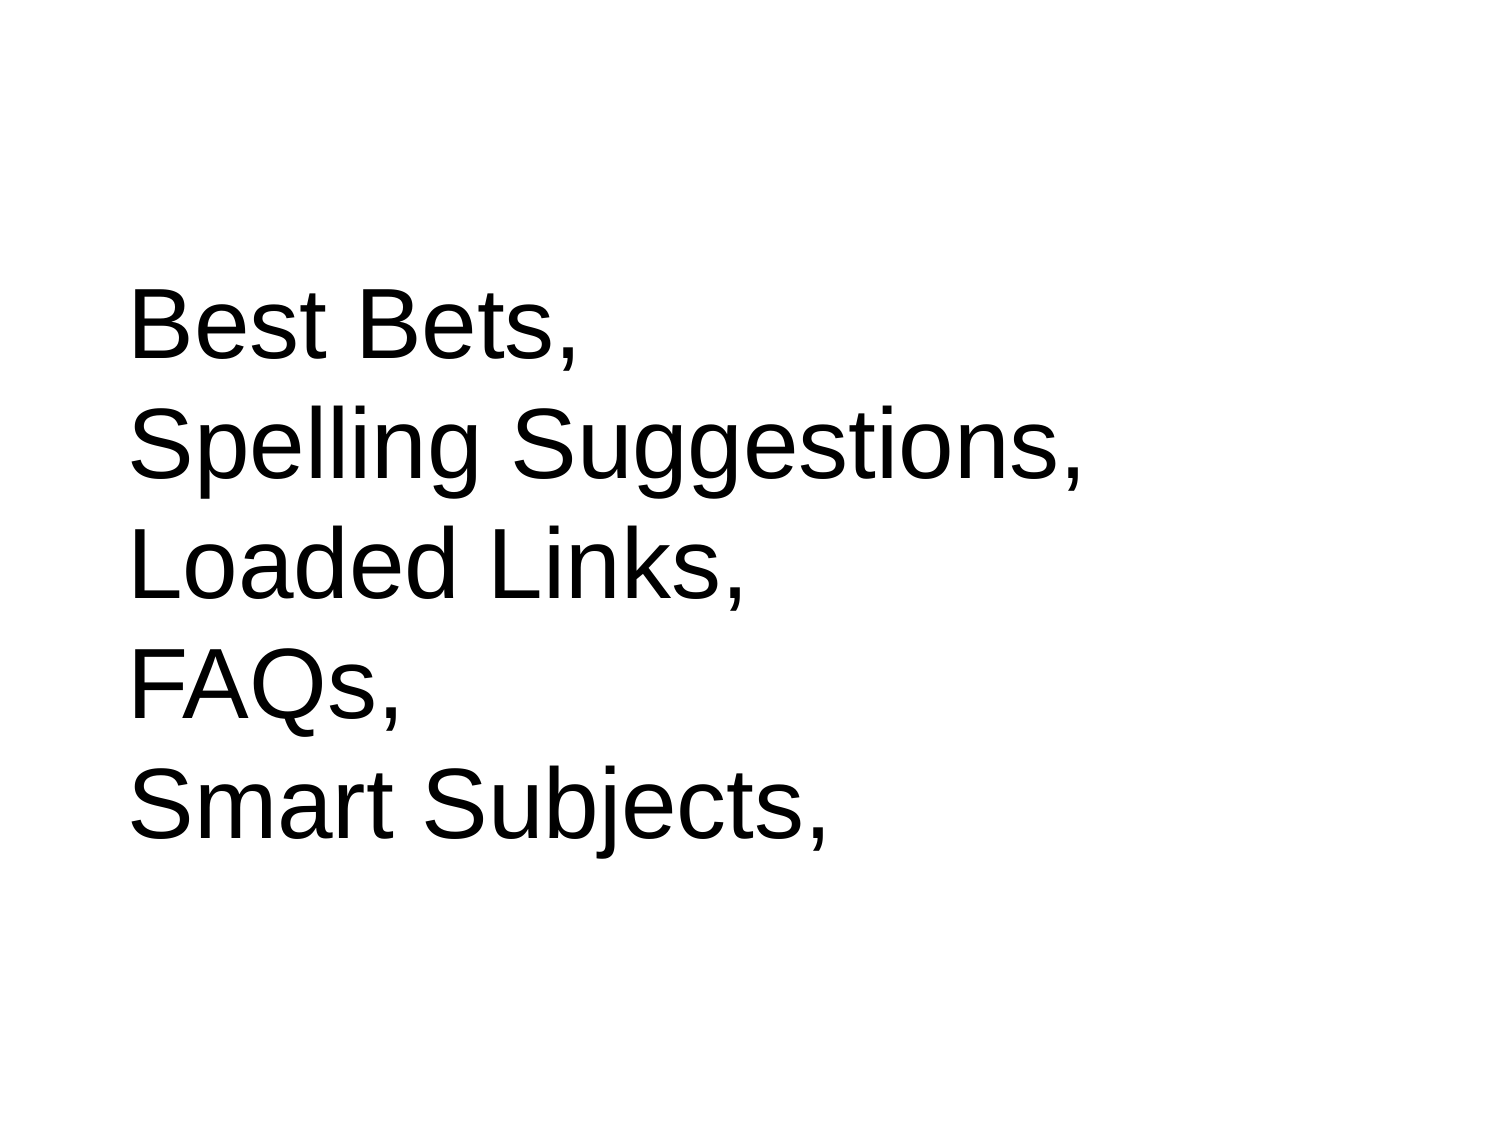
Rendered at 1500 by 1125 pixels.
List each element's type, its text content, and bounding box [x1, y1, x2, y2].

title Best Bets, Spelling Suggestions, Loaded Links, FAQs, Smart Subjects, [112, 300, 1388, 817]
